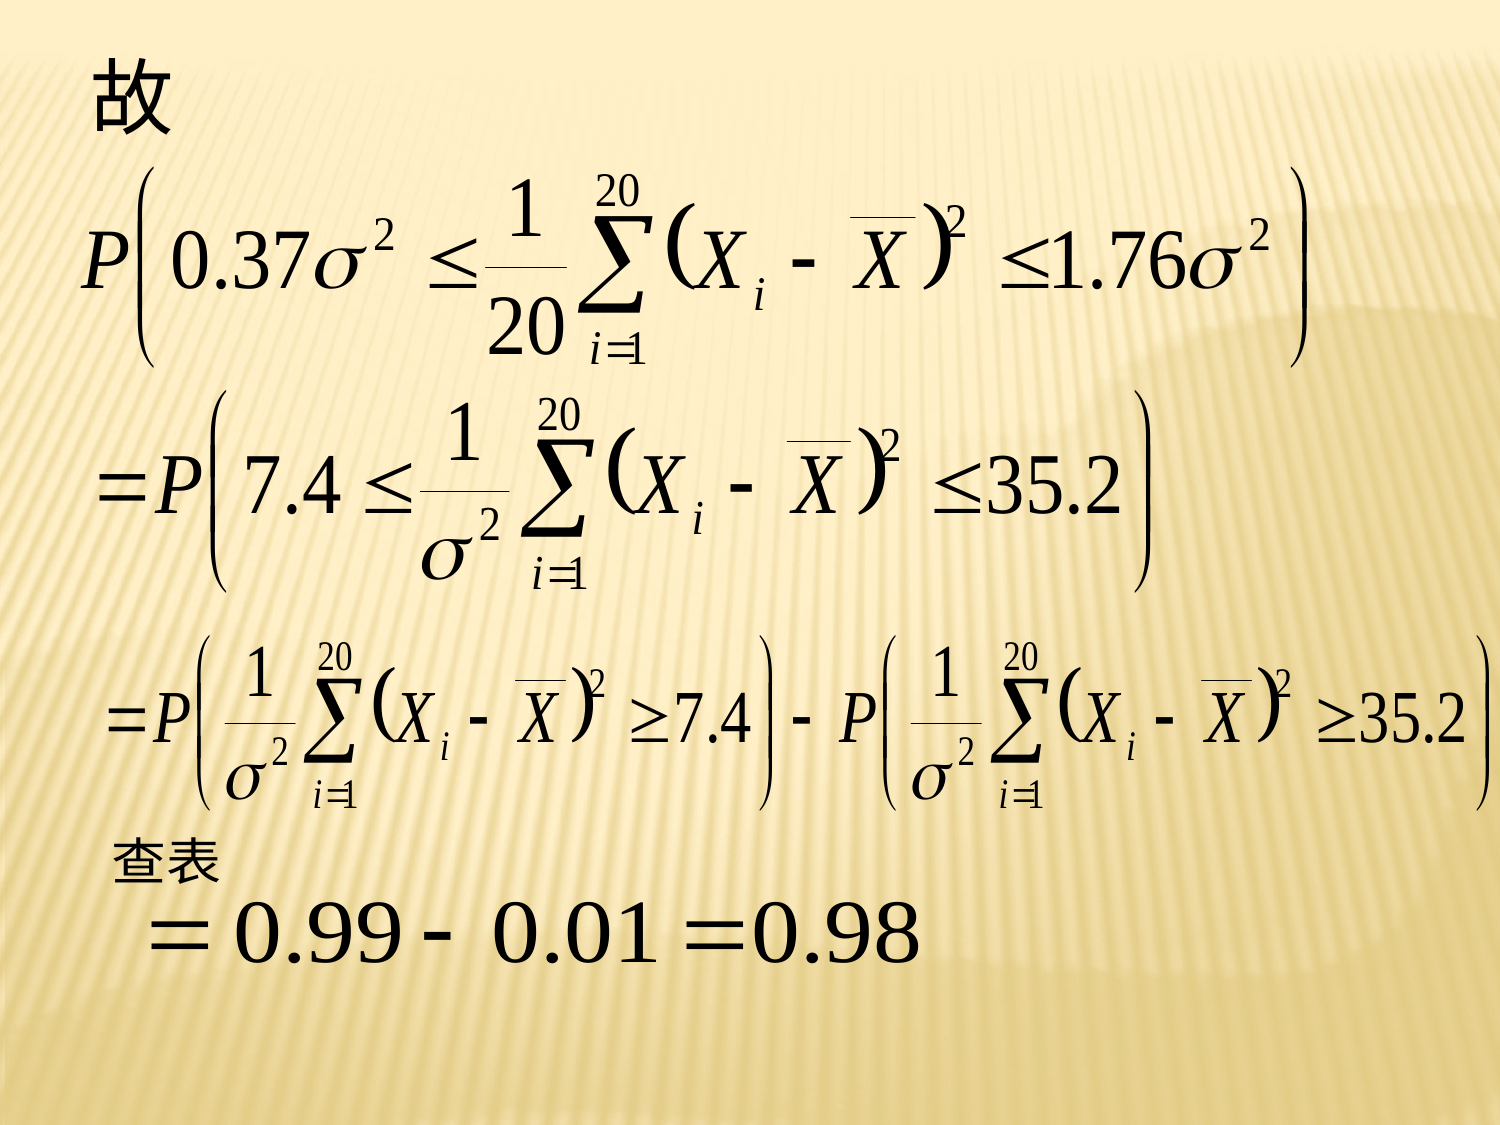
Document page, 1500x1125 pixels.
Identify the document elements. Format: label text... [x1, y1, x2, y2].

text_box 故 [75, 37, 189, 153]
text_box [87, 383, 1163, 601]
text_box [109, 829, 926, 972]
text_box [99, 629, 1500, 818]
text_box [74, 159, 1320, 376]
